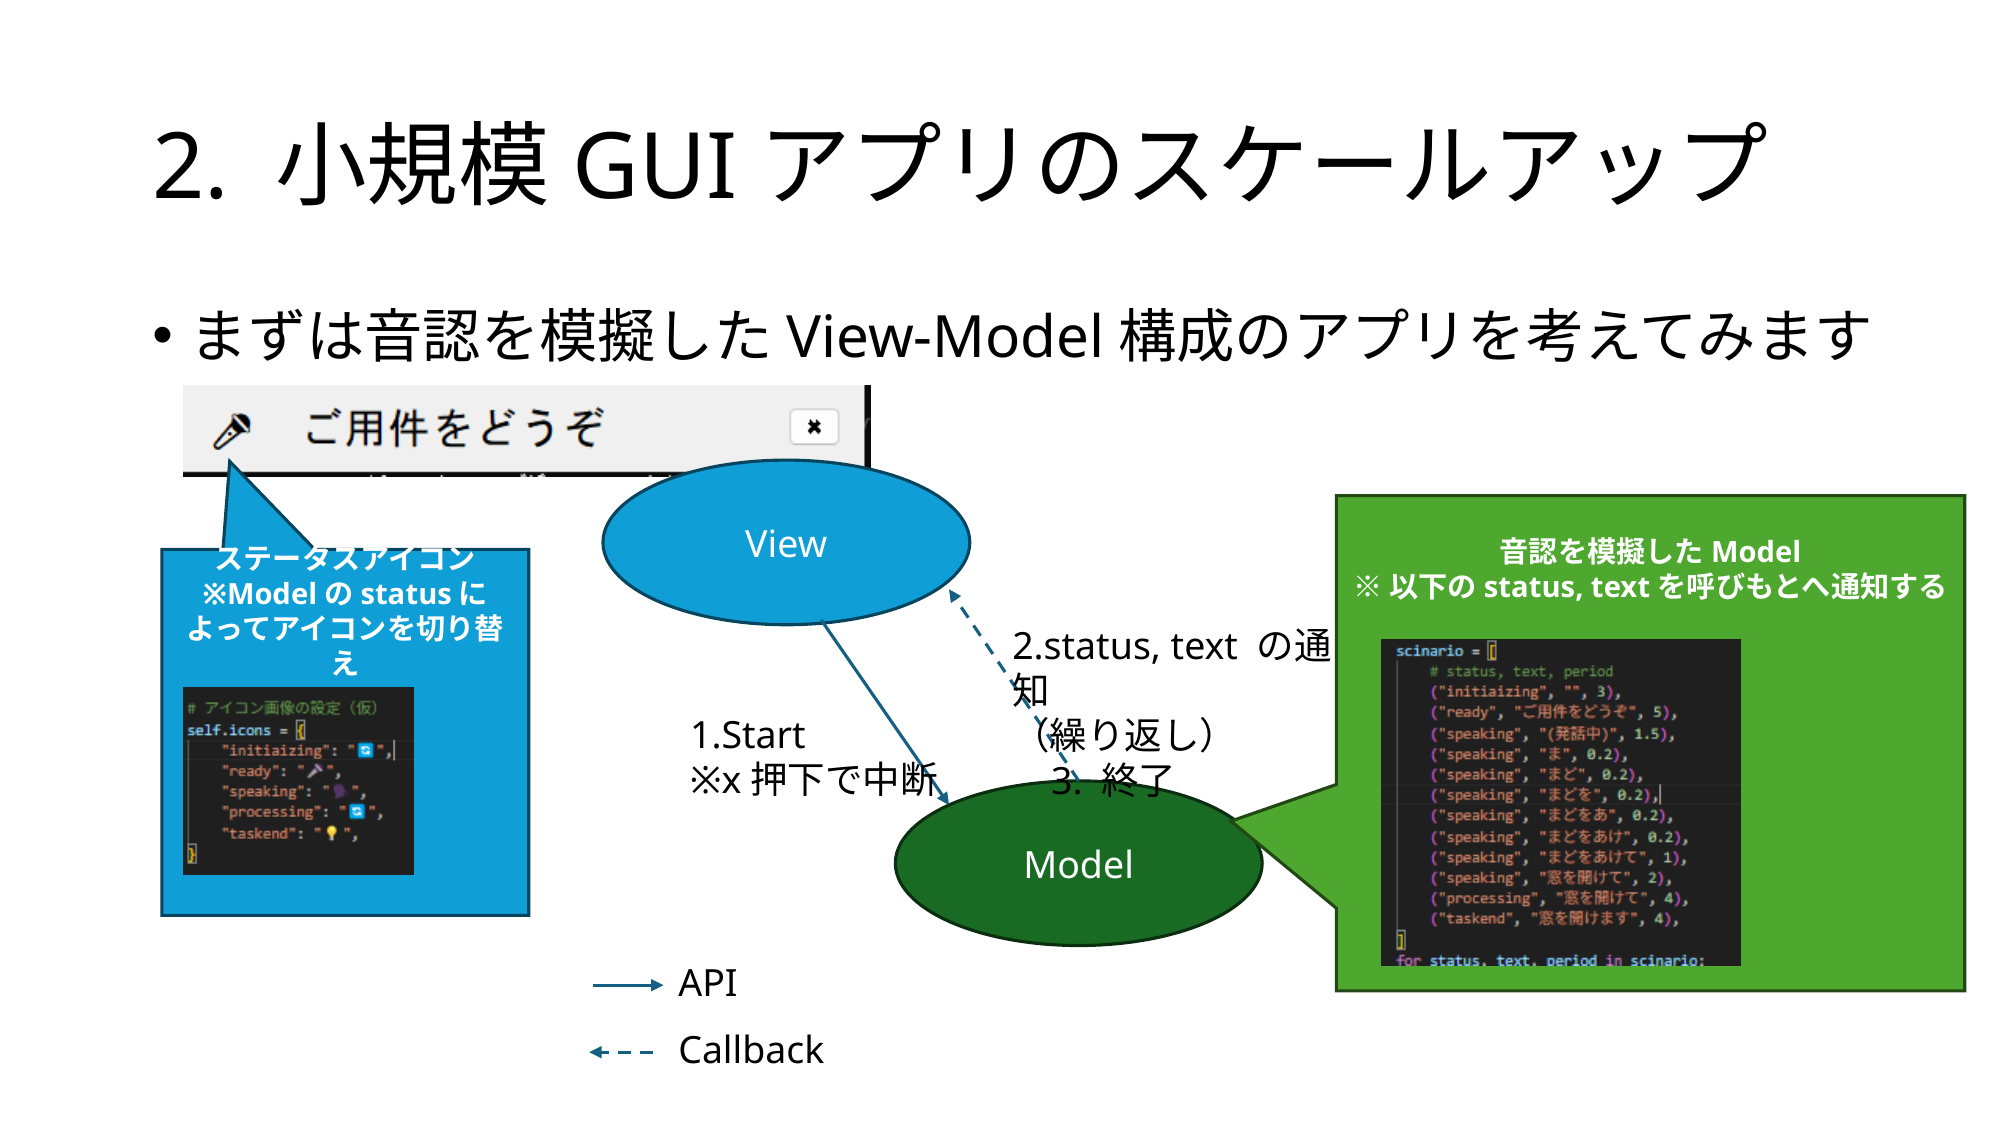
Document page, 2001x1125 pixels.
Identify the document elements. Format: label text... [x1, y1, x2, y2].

picture [182, 385, 872, 477]
text_box Callback [663, 1018, 853, 1079]
picture [184, 688, 413, 874]
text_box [820, 619, 950, 806]
text_box API [663, 951, 853, 1012]
text_box 1.Start ※x押下で中断 [675, 703, 997, 809]
title 2. 小規模GUIアプリのスケールアップ [137, 59, 1863, 278]
picture [1380, 638, 1742, 967]
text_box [948, 588, 1080, 782]
text_box 音認を模擬したModel ※以下のstatus, textを呼びもとへ通知する [1227, 494, 1967, 993]
list まずは音認を模擬したView-Model構成のアプリを考えてみます [137, 299, 1981, 1014]
text_box View [601, 468, 972, 627]
text_box ステータスアイコン ※Modelのstatusによってアイコンを切り替え [160, 477, 531, 917]
text_box Model [893, 809, 1264, 948]
text_box 2.status, text の通知 （繰り返し） 3. 終了 [997, 614, 1382, 809]
